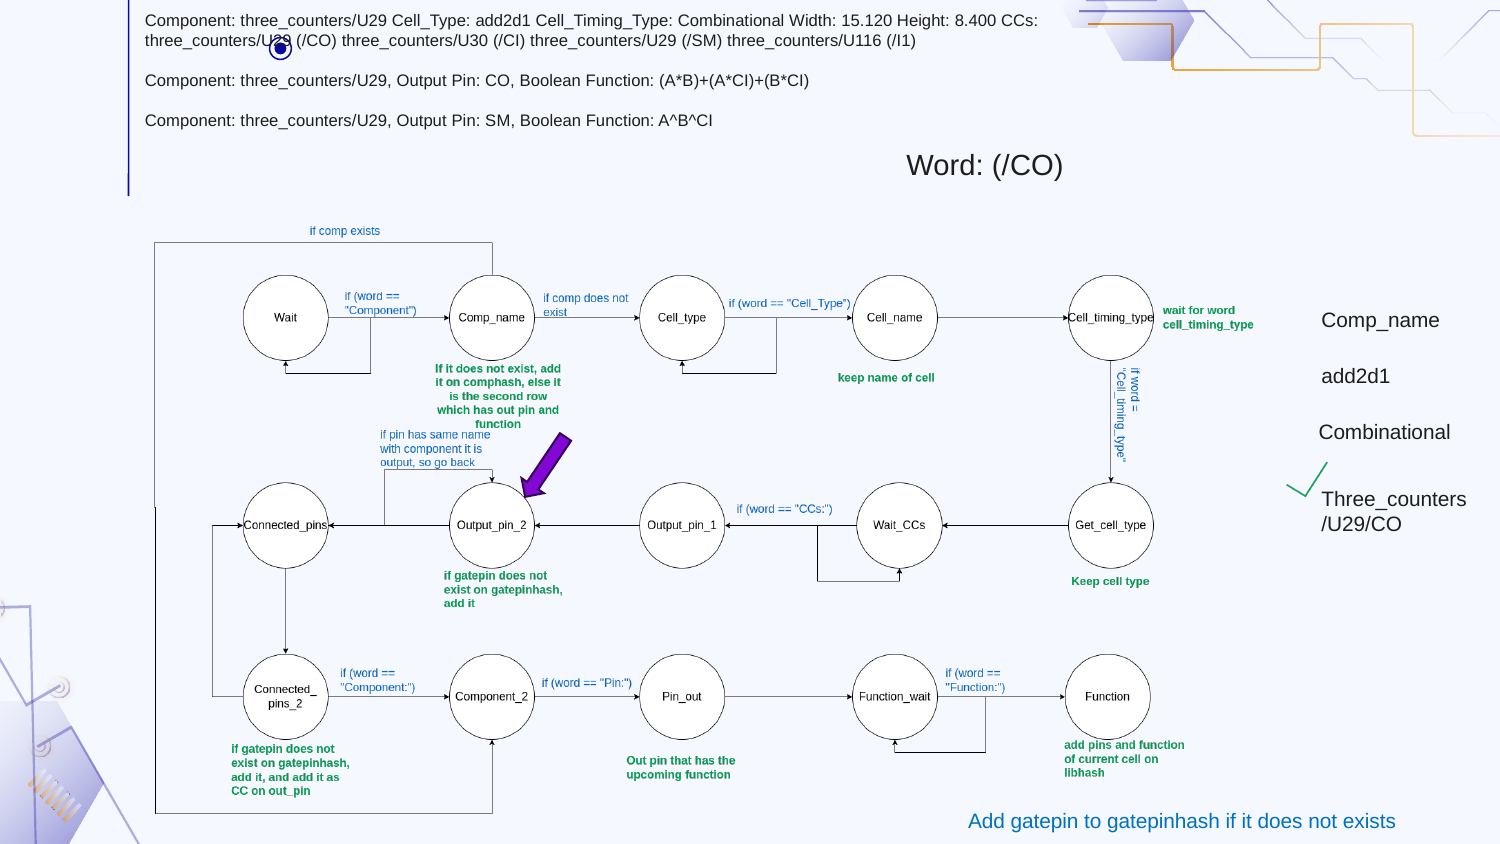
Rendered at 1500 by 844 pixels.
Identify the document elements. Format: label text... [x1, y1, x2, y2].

text_box Combinational [1303, 411, 1472, 452]
text_box Component: three_counters/U29 Cell_Type: add2d1 Cell_Timing_Type: Combinational Width: 15.120 Height: 8.400 CCs: three_counters/U29 (/CO) three_counters/U30 (/CI) three_counters/U29 (/SM) three_counters/U116 (/I1) Component: three_counters/U29, Output Pin: CO, Boolean Function: (A*B)+(A*CI)+(B*CI) Component: three_counters/U29, Output Pin: SM, Boolean Function: A^B^CI [129, 2, 1193, 138]
text_box Three_counters/U29/CO [1306, 477, 1487, 543]
text_box Comp_name [1306, 299, 1469, 340]
picture [149, 217, 1339, 819]
text_box Word: (/CO) [891, 139, 1275, 189]
text_box add2d1 [1306, 355, 1469, 396]
text_box Add gatepin to gatepinhash if it does not exists [953, 800, 1437, 841]
